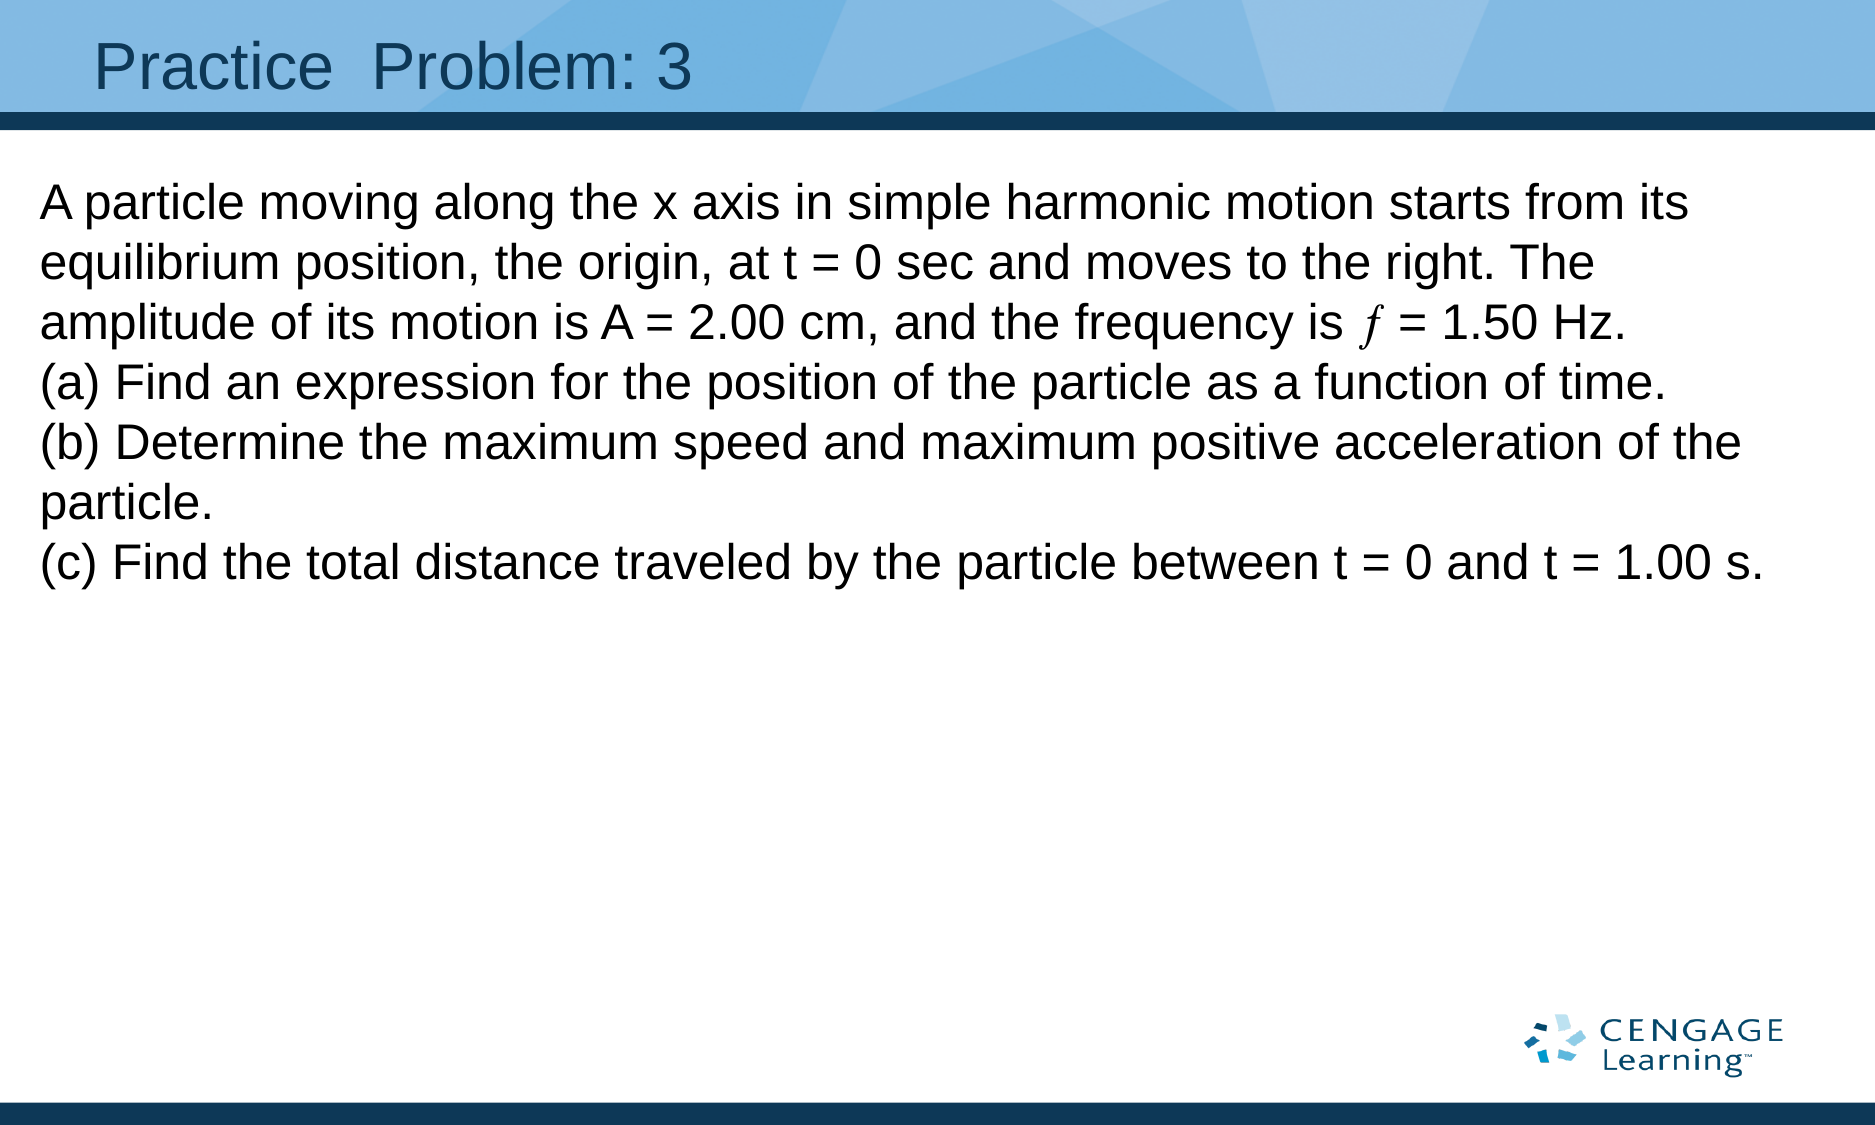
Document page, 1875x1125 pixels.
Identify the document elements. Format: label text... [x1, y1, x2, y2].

picture [0, 0, 1875, 112]
text_box A particle moving along the x axis in simple harmonic motion starts from its equilibrium position, the origin, at t = 0 sec and moves to the right. The amplitude of its motion is A = 2.00 cm, and the frequency is  = 1.50 Hz. (a) Find an expression for the position of the particle as a function of time. (b) Determine the maximum speed and maximum positive acceleration of the particle. (c) Find the total distance traveled by the particle between t = 0 and t = 1.00 s. [24, 162, 1838, 658]
title Practice Problem: 3 [93, 12, 1782, 113]
picture [1494, 990, 1812, 1101]
